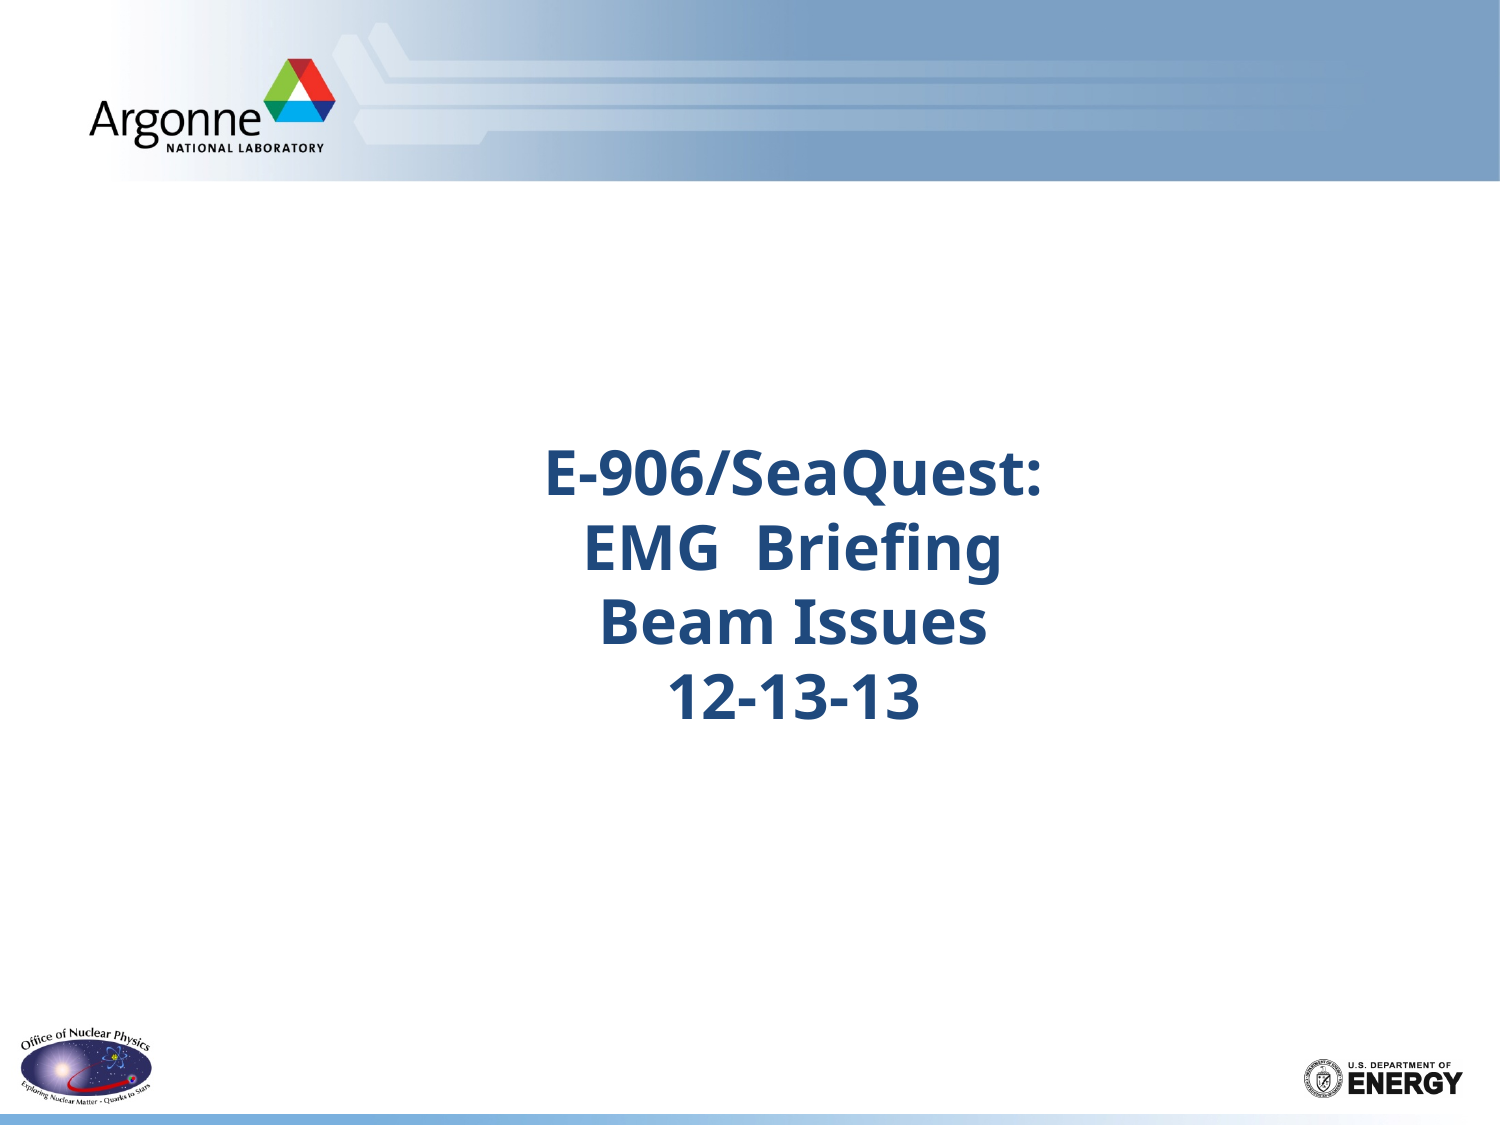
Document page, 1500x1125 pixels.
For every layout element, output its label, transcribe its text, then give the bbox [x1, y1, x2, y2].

picture [0, 1024, 1500, 1125]
title E-906/SeaQuest: EMG Briefing Beam Issues 12-13-13 [162, 424, 1426, 589]
picture [1304, 1059, 1463, 1098]
picture [0, 0, 1500, 182]
